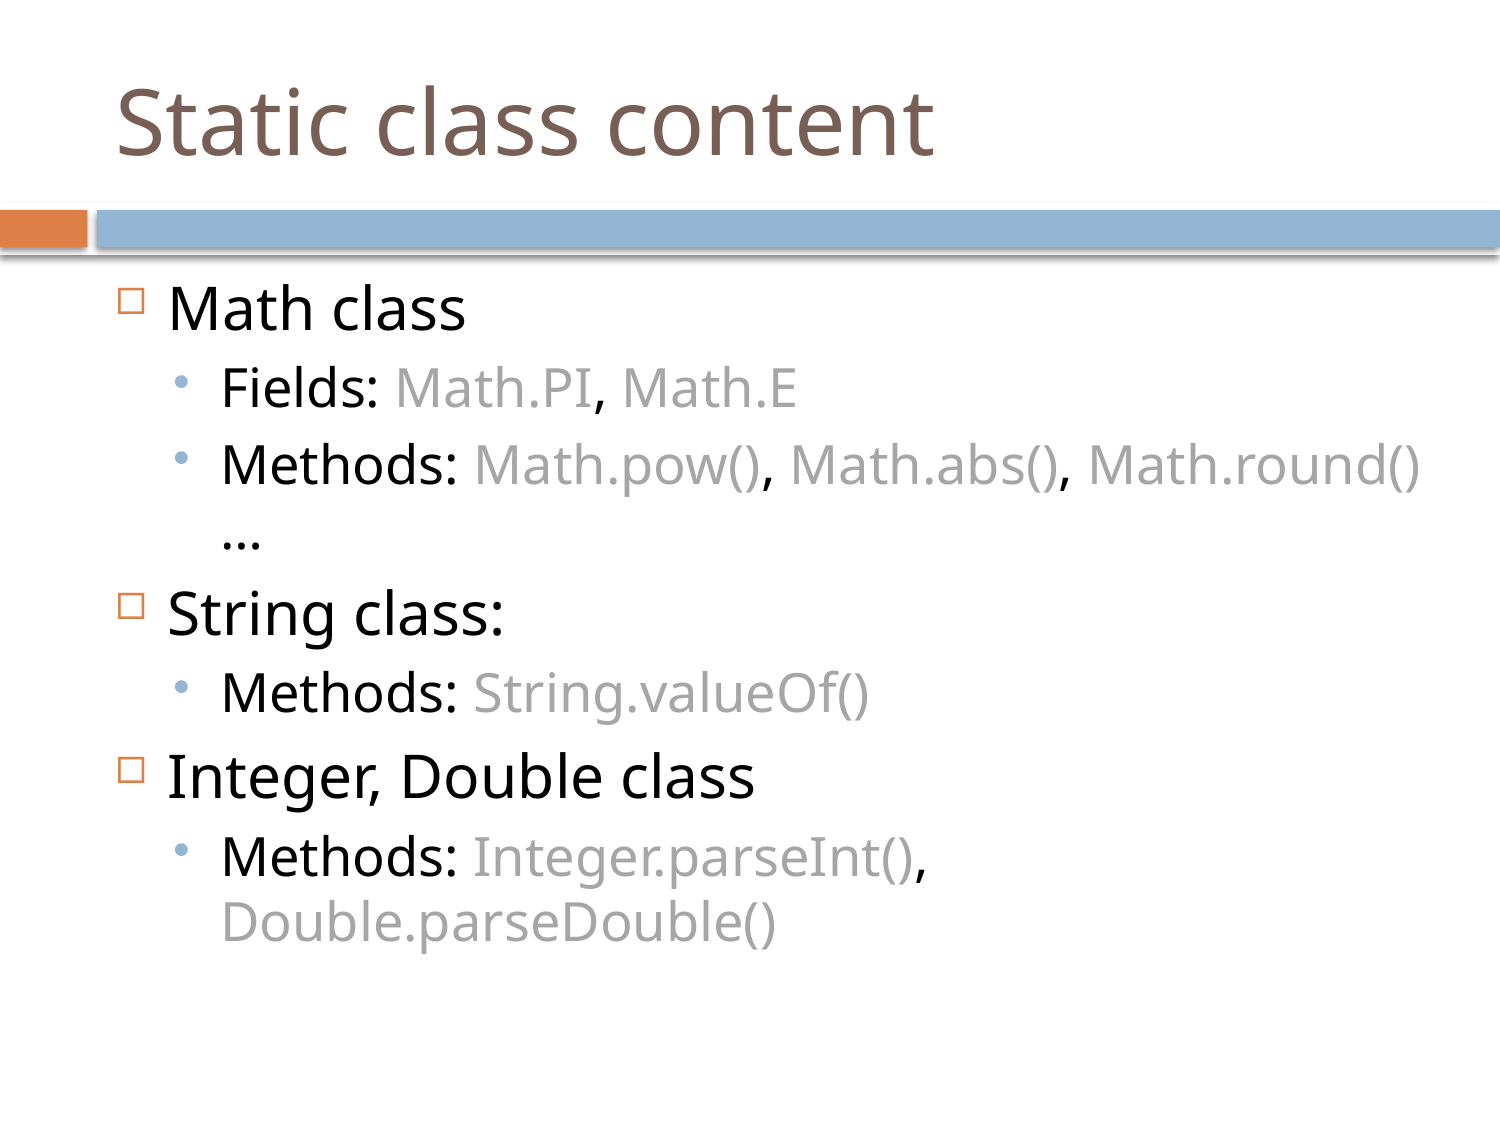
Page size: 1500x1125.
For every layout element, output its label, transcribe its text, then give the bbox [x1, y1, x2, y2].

list Math class Fields: Math.PI, Math.E Methods: Math.pow(), Math.abs(), Math.round() … String class: Methods: String.valueOf() Integer, Double class Methods: Integer.parseInt(), Double.parseDouble() [100, 262, 1438, 875]
title Static class content [100, 37, 1438, 200]
